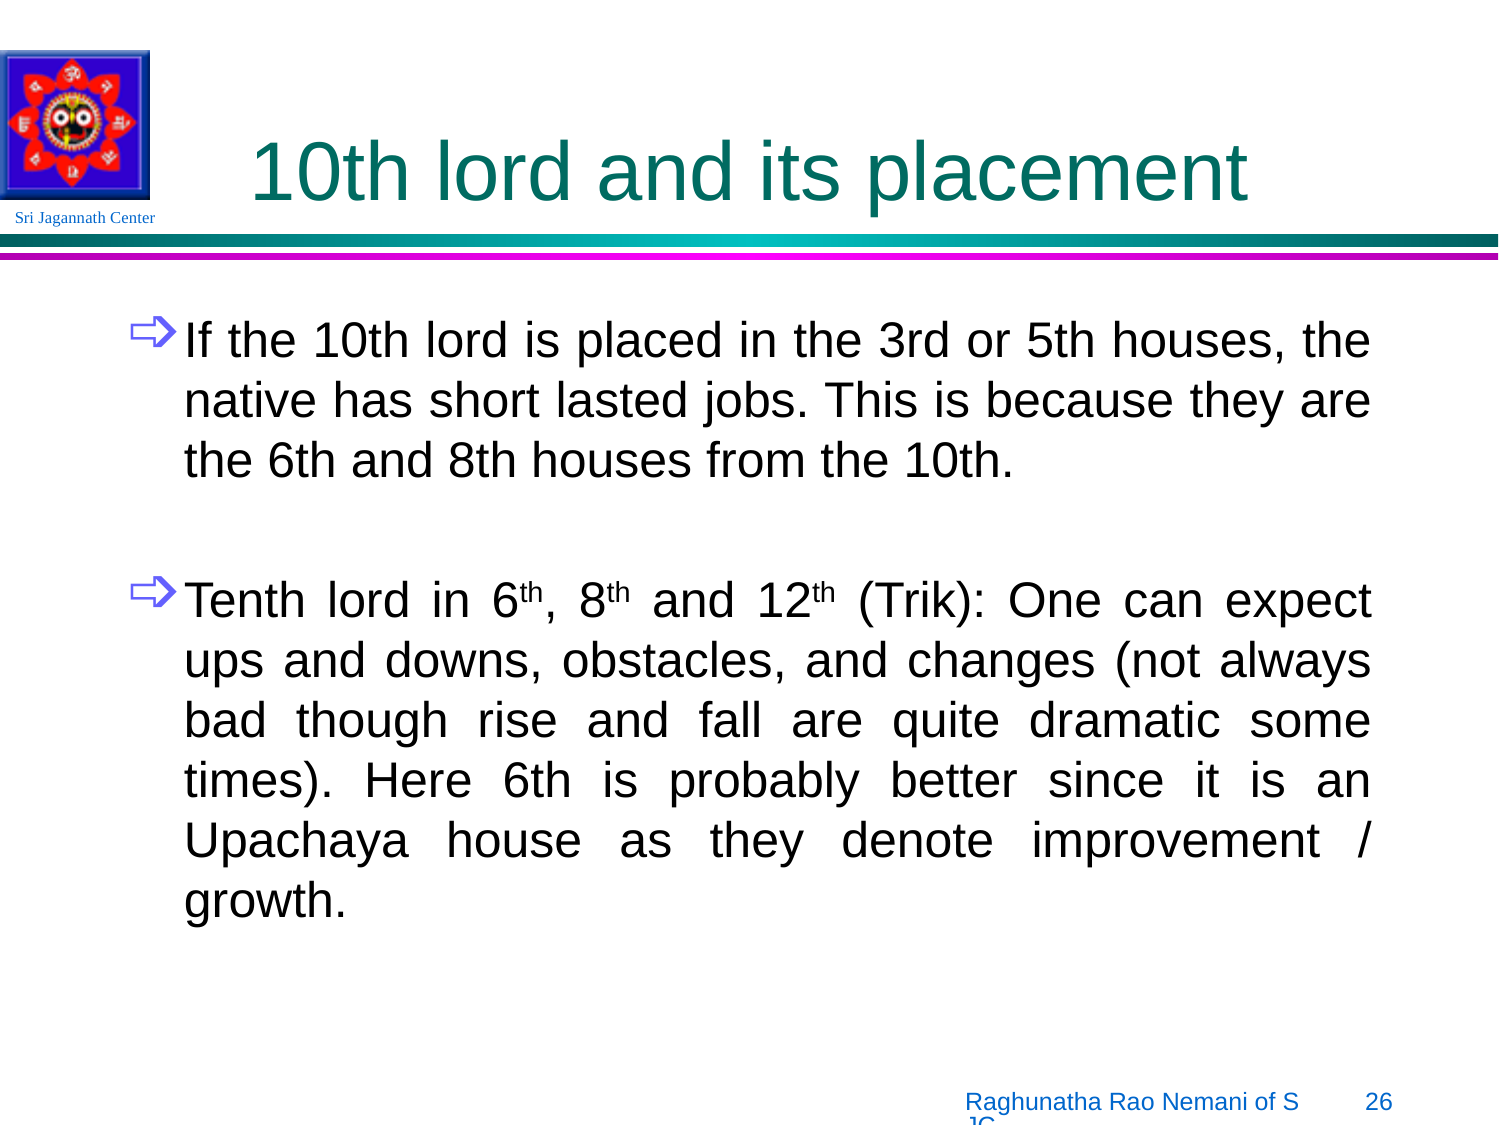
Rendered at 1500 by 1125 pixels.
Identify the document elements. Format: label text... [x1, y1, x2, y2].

footer Raghunatha Rao Nemani of SJC [949, 1074, 1326, 1125]
list If the 10th lord is placed in the 3rd or 5th houses, the native has short lasted jobs. This is because they are the 6th and 8th houses from the 10th. Tenth lord in 6th, 8th and 12th (Trik): One can expect ups and downs, obstacles, and changes (not always bad though rise and fall are quite dramatic some times). Here 6th is probably better since it is an Upachaya house as they denote improvement / growth. [112, 299, 1388, 976]
title 10th lord and its placement [112, 124, 1388, 226]
slide_number 26 [1349, 1074, 1500, 1125]
picture [0, 50, 150, 200]
